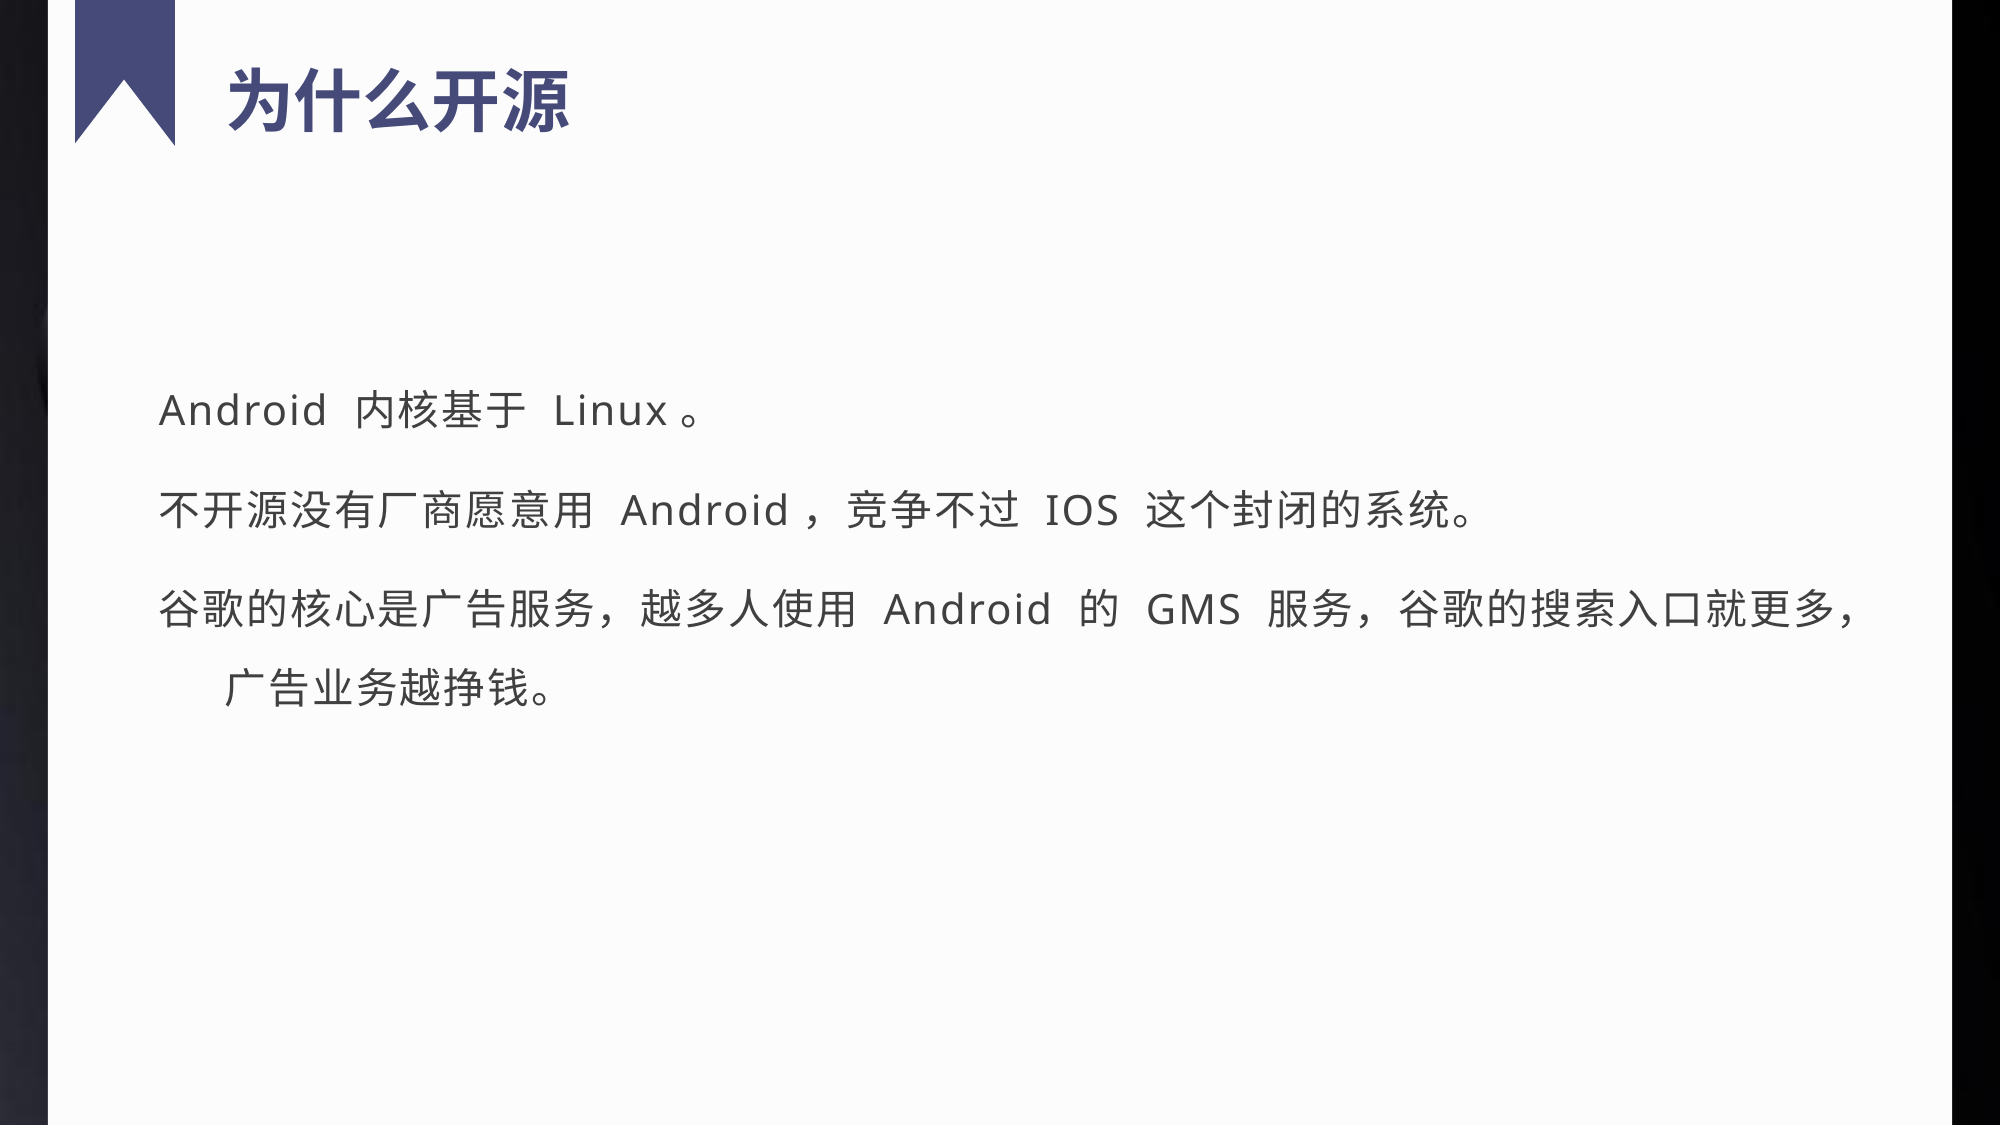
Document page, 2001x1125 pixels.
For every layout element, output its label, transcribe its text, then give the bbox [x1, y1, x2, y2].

text_box Android 内核基于 Linux。 不开源没有厂商愿意用 Android，竞争不过 IOS 这个封闭的系统。 谷歌的核心是广告服务，越多人使用 Android 的 GMS 服务，谷歌的搜索入口就更多，广告业务越挣钱。 [148, 208, 1852, 867]
picture [1953, 0, 2000, 1125]
text_box [75, 0, 175, 146]
text_box 为什么开源 [225, 45, 1925, 146]
picture [0, 0, 47, 1125]
